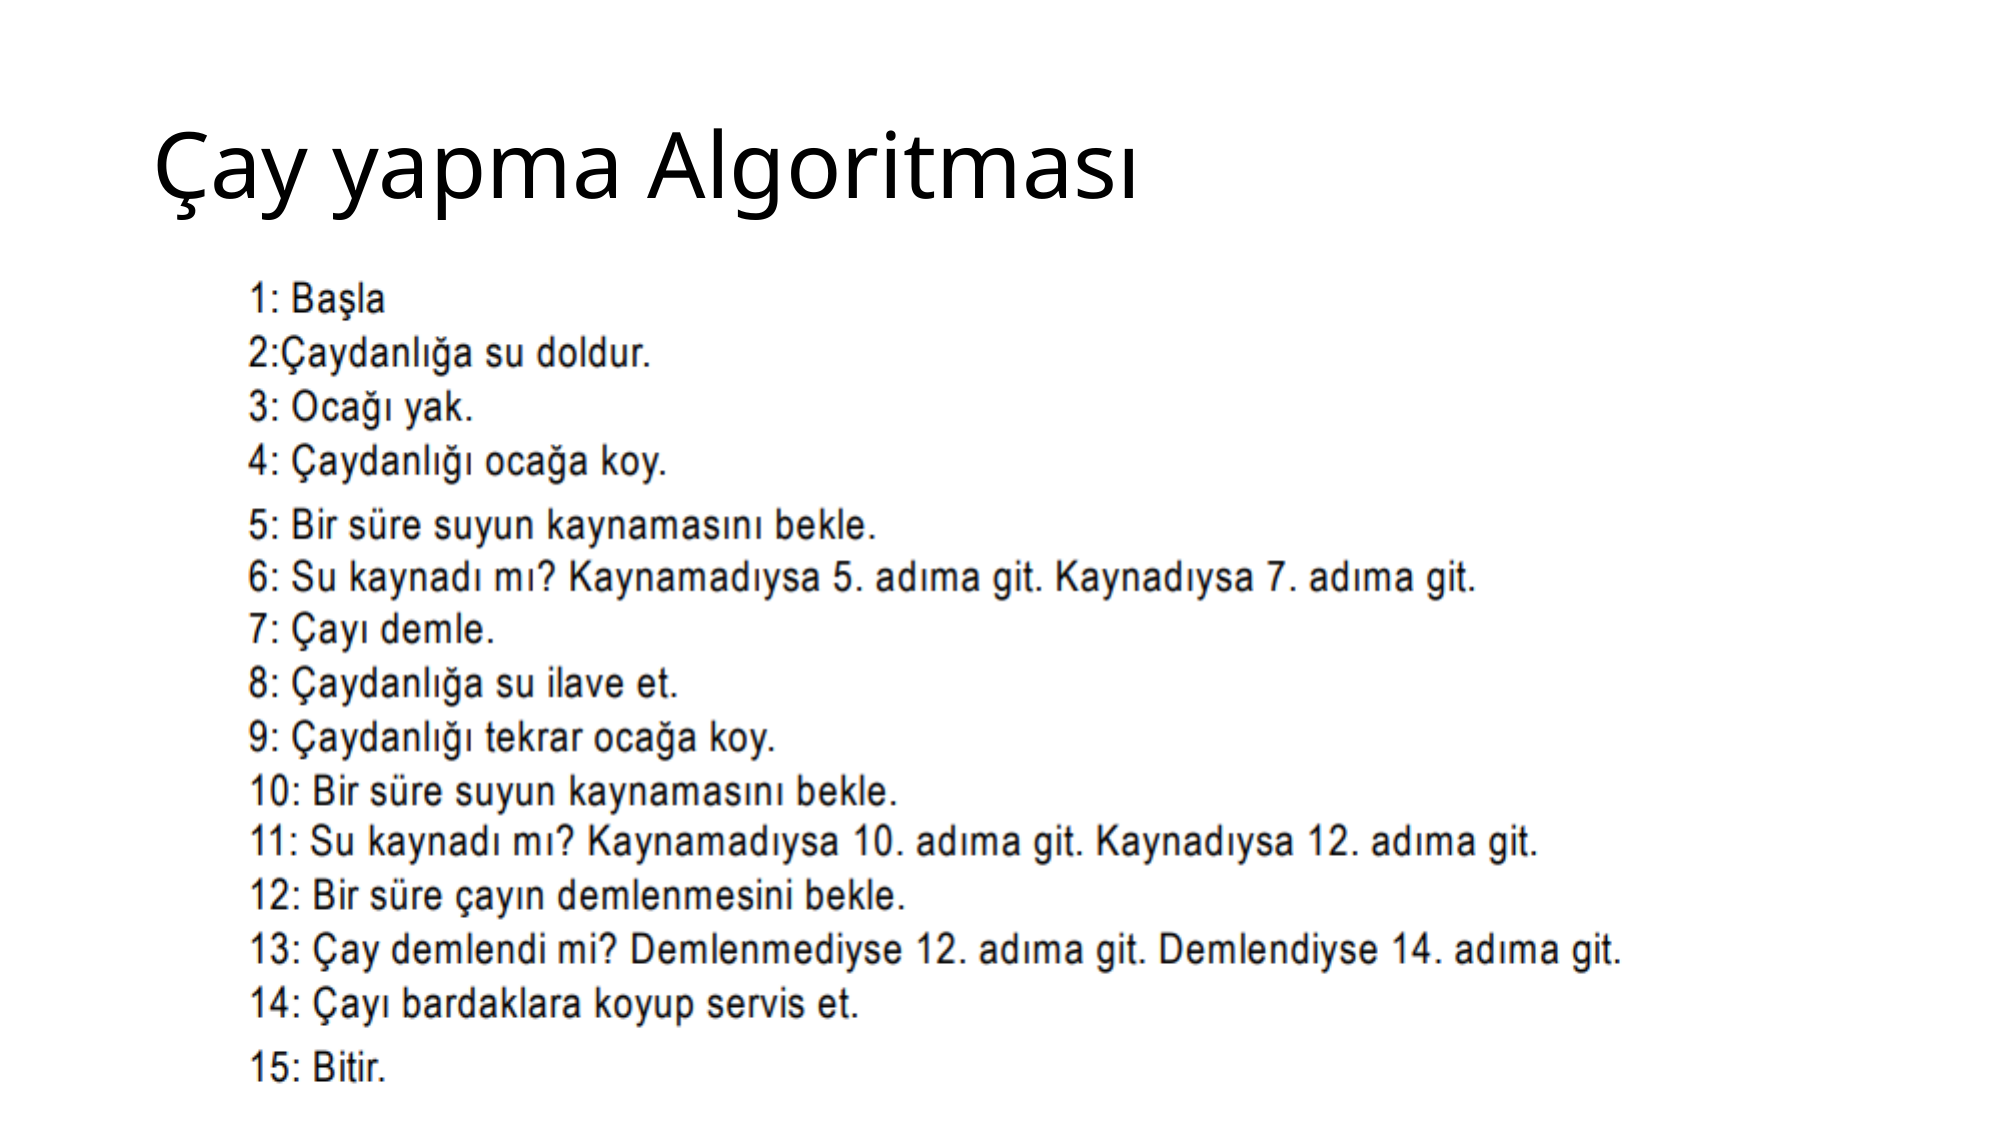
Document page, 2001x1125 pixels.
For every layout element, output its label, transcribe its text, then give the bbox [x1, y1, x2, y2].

title Çay yapma Algoritması [137, 59, 1863, 278]
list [233, 256, 1673, 1086]
